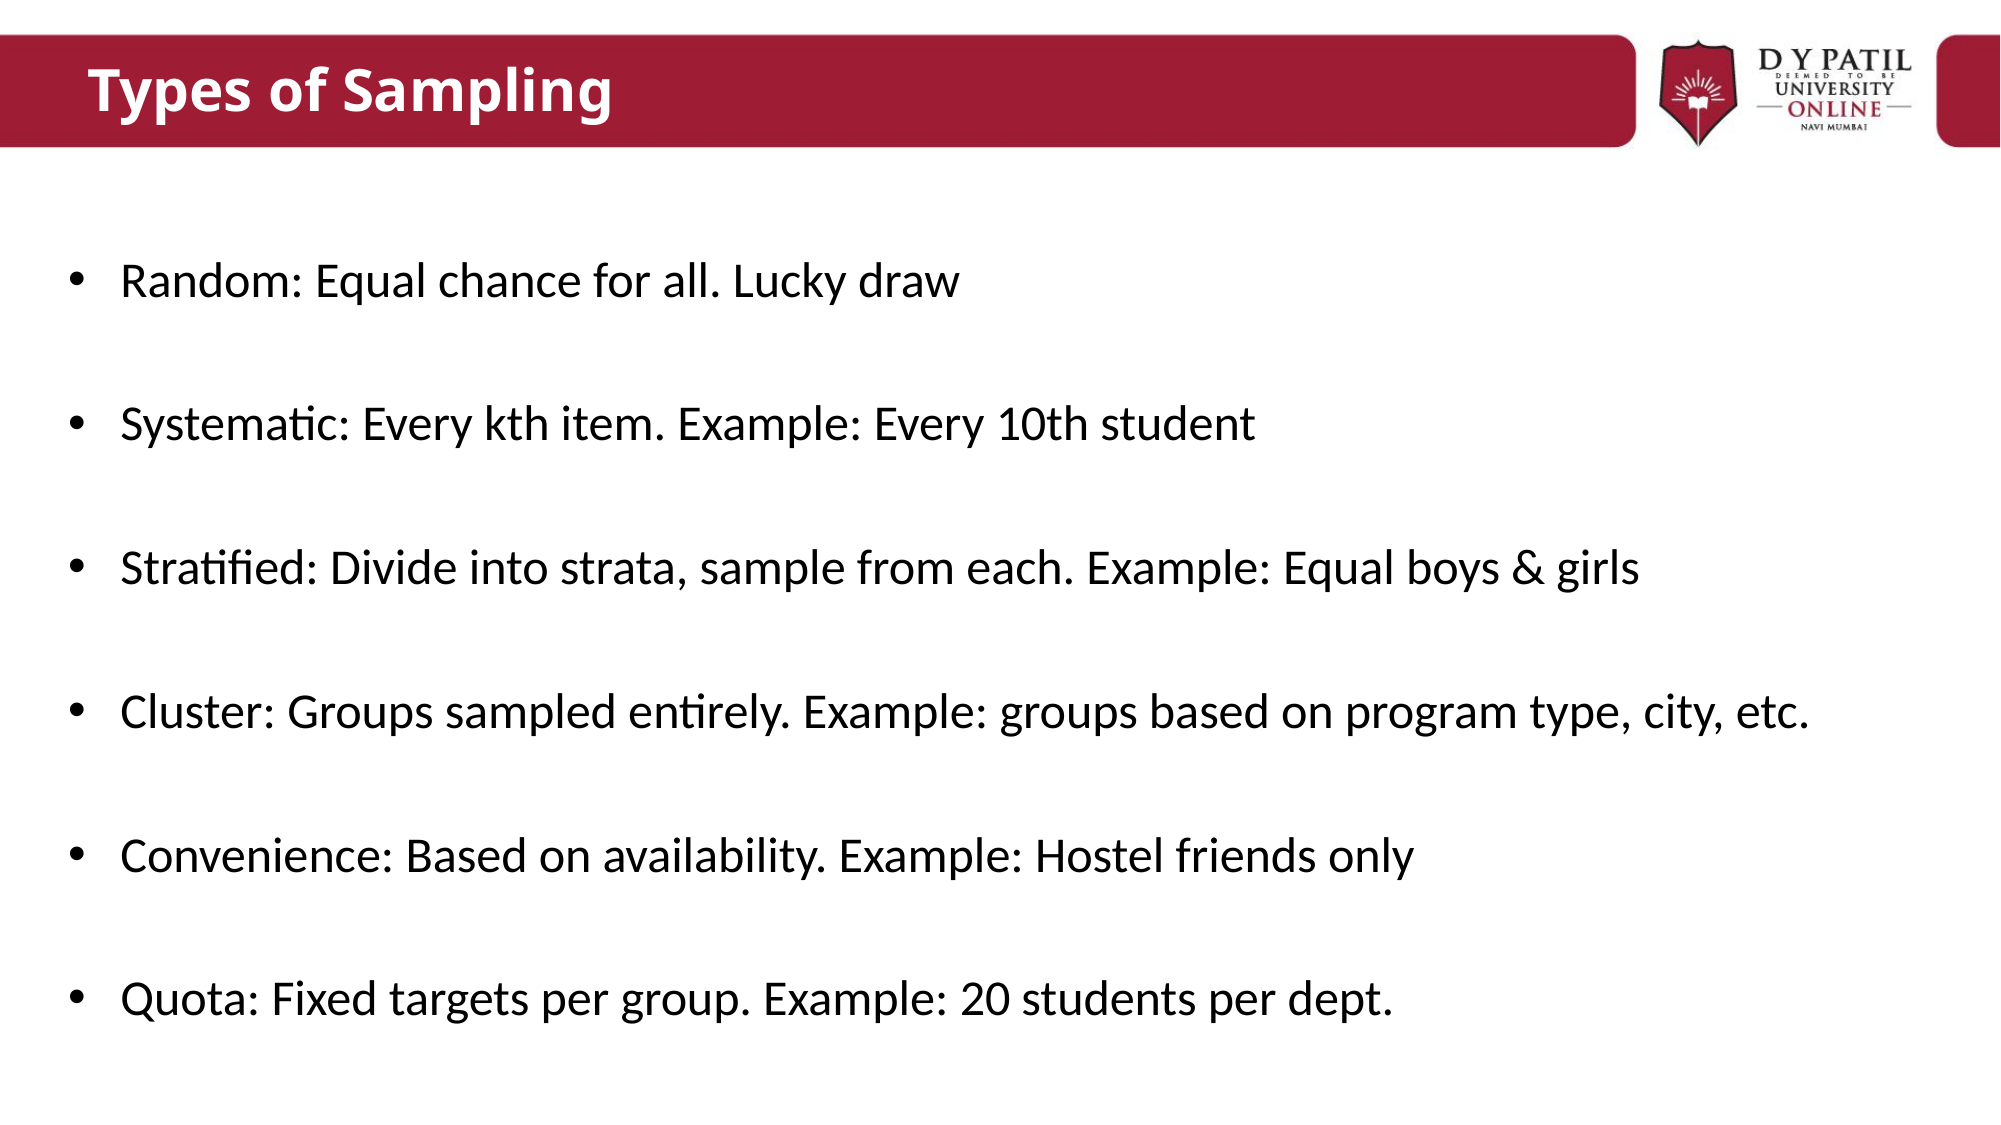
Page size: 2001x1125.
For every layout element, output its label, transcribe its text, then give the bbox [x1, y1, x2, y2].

title Types of Sampling [71, 35, 1797, 149]
text_box Random: Equal chance for all. Lucky draw Systematic: Every kth item. Example: Every 10th student Stratified: Divide into strata, sample from each. Example: Equal boys & girls Cluster: Groups sampled entirely. Example: groups based on program type, city, etc. Convenience: Based on availability. Example: Hostel friends only Quota: Fixed targets per group. Example: 20 students per dept. [35, 246, 1888, 1043]
picture [0, 0, 2001, 1125]
